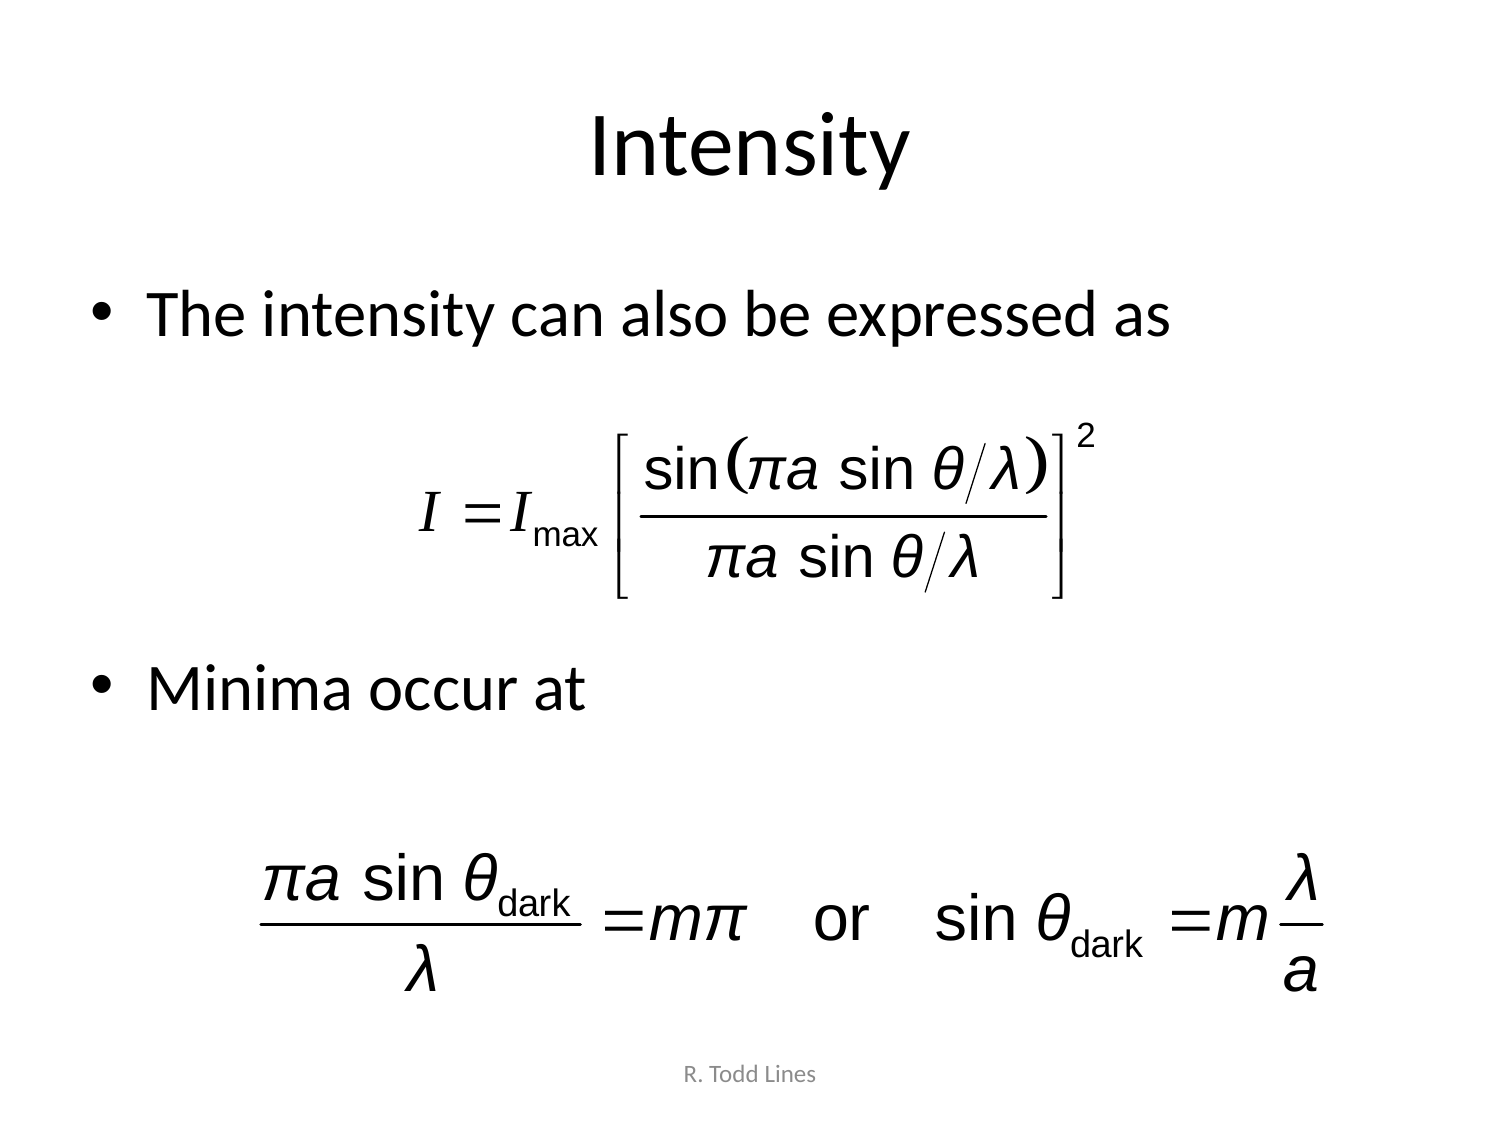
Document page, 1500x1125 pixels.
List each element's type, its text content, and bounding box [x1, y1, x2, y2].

list The intensity can also be expressed as Minima occur at [75, 262, 1425, 1005]
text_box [406, 406, 1107, 612]
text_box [249, 837, 1338, 1006]
footer R. Todd Lines [512, 1042, 988, 1103]
title Intensity [75, 45, 1425, 233]
